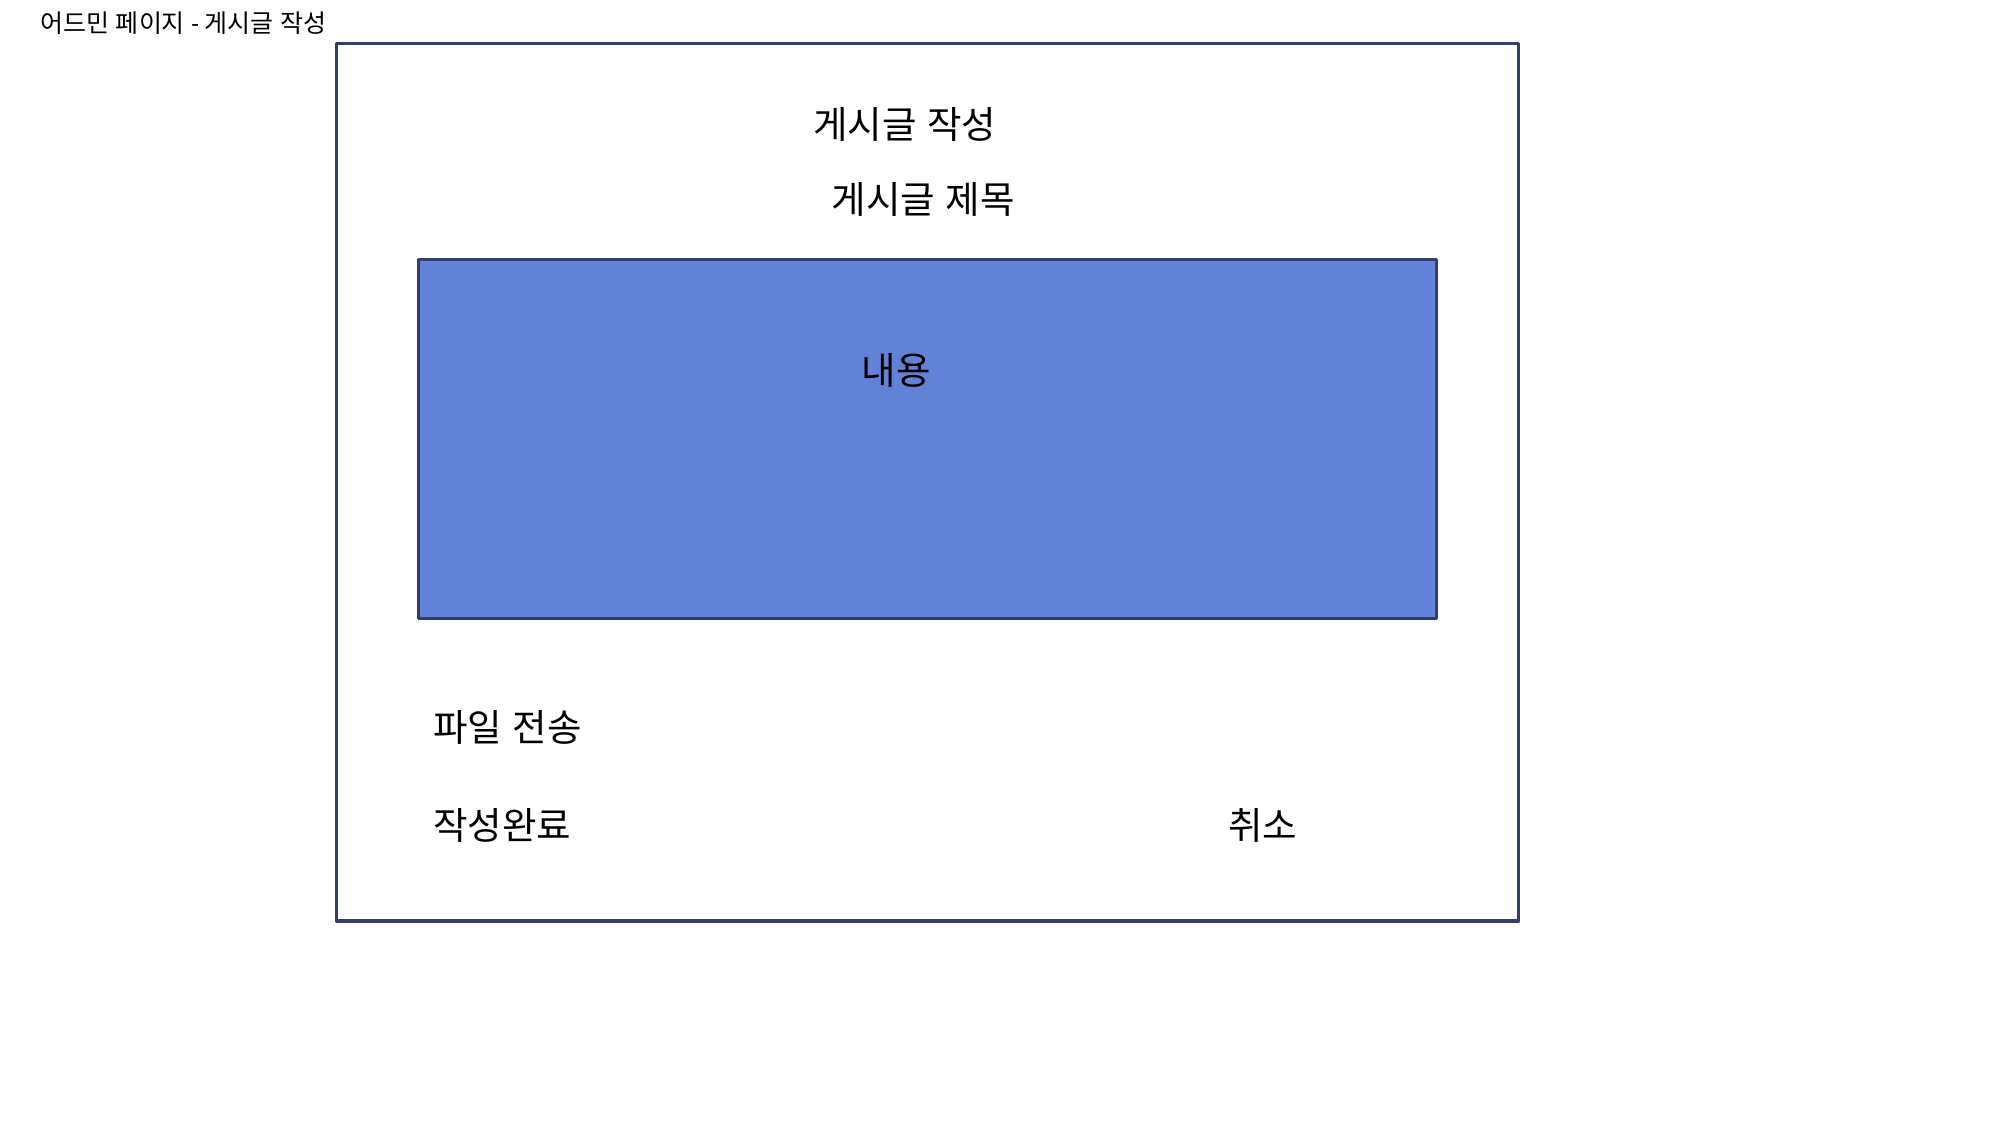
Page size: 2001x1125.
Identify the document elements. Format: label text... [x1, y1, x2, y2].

text_box [335, 42, 1520, 923]
text_box 파일 전송 [418, 697, 700, 757]
text_box 취소 [1213, 794, 1418, 854]
text_box 게시글 제목 [410, 168, 1436, 229]
text_box 어드민 페이지-게시글 작성 [25, 0, 393, 45]
text_box 작성완료 [418, 794, 622, 854]
text_box 게시글 작성 [392, 93, 1418, 154]
text_box [417, 258, 1438, 620]
text_box 내용 [846, 339, 1000, 400]
